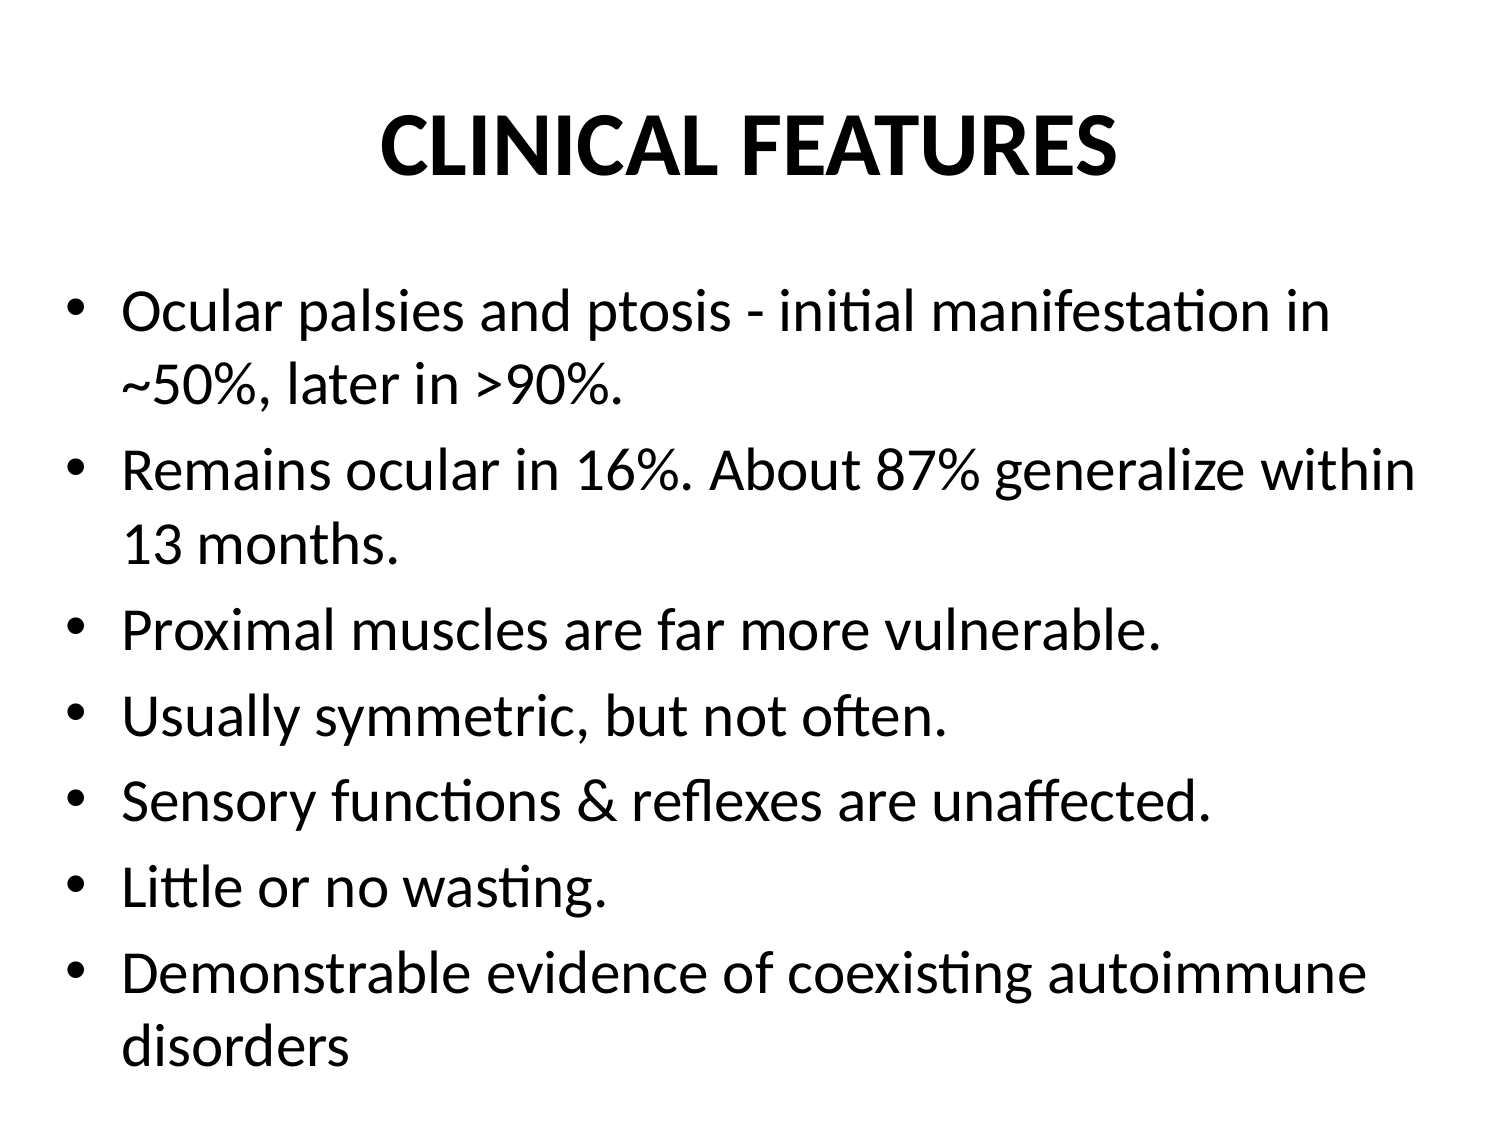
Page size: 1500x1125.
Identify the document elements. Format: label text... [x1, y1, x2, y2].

list Ocular palsies and ptosis - initial manifestation in ~50%, later in >90%. Remains ocular in 16%. About 87% generalize within 13 months. Proximal muscles are far more vulnerable. Usually symmetric, but not often. Sensory functions & reflexes are unaffected. Little or no wasting. Demonstrable evidence of coexisting autoimmune disorders [49, 262, 1463, 1088]
title CLINICAL FEATURES [74, 44, 1426, 233]
